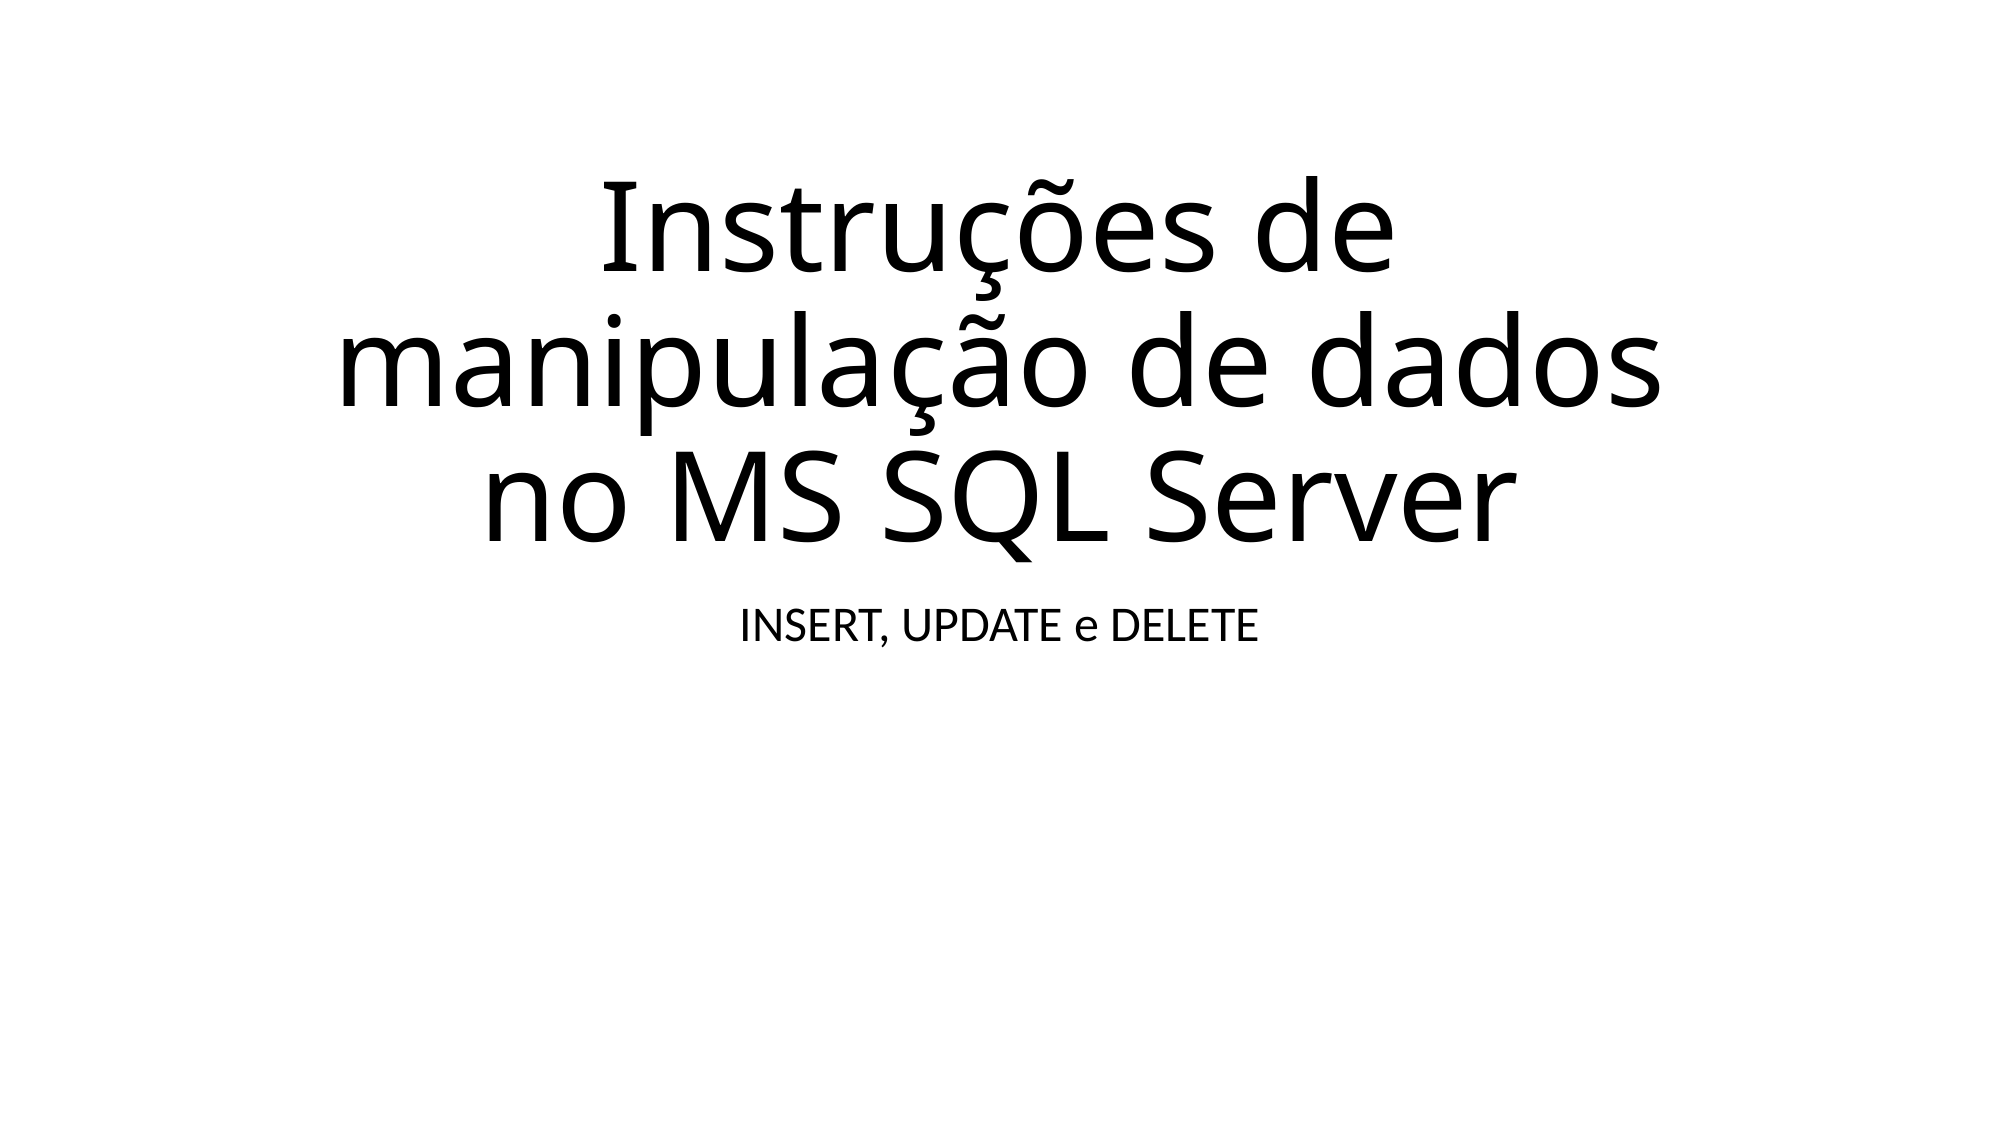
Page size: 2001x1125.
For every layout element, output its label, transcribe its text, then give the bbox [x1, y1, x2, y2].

subtitle INSERT, UPDATE e DELETE [249, 590, 1750, 863]
title Instruções de manipulação de dados no MS SQL Server [249, 184, 1750, 576]
